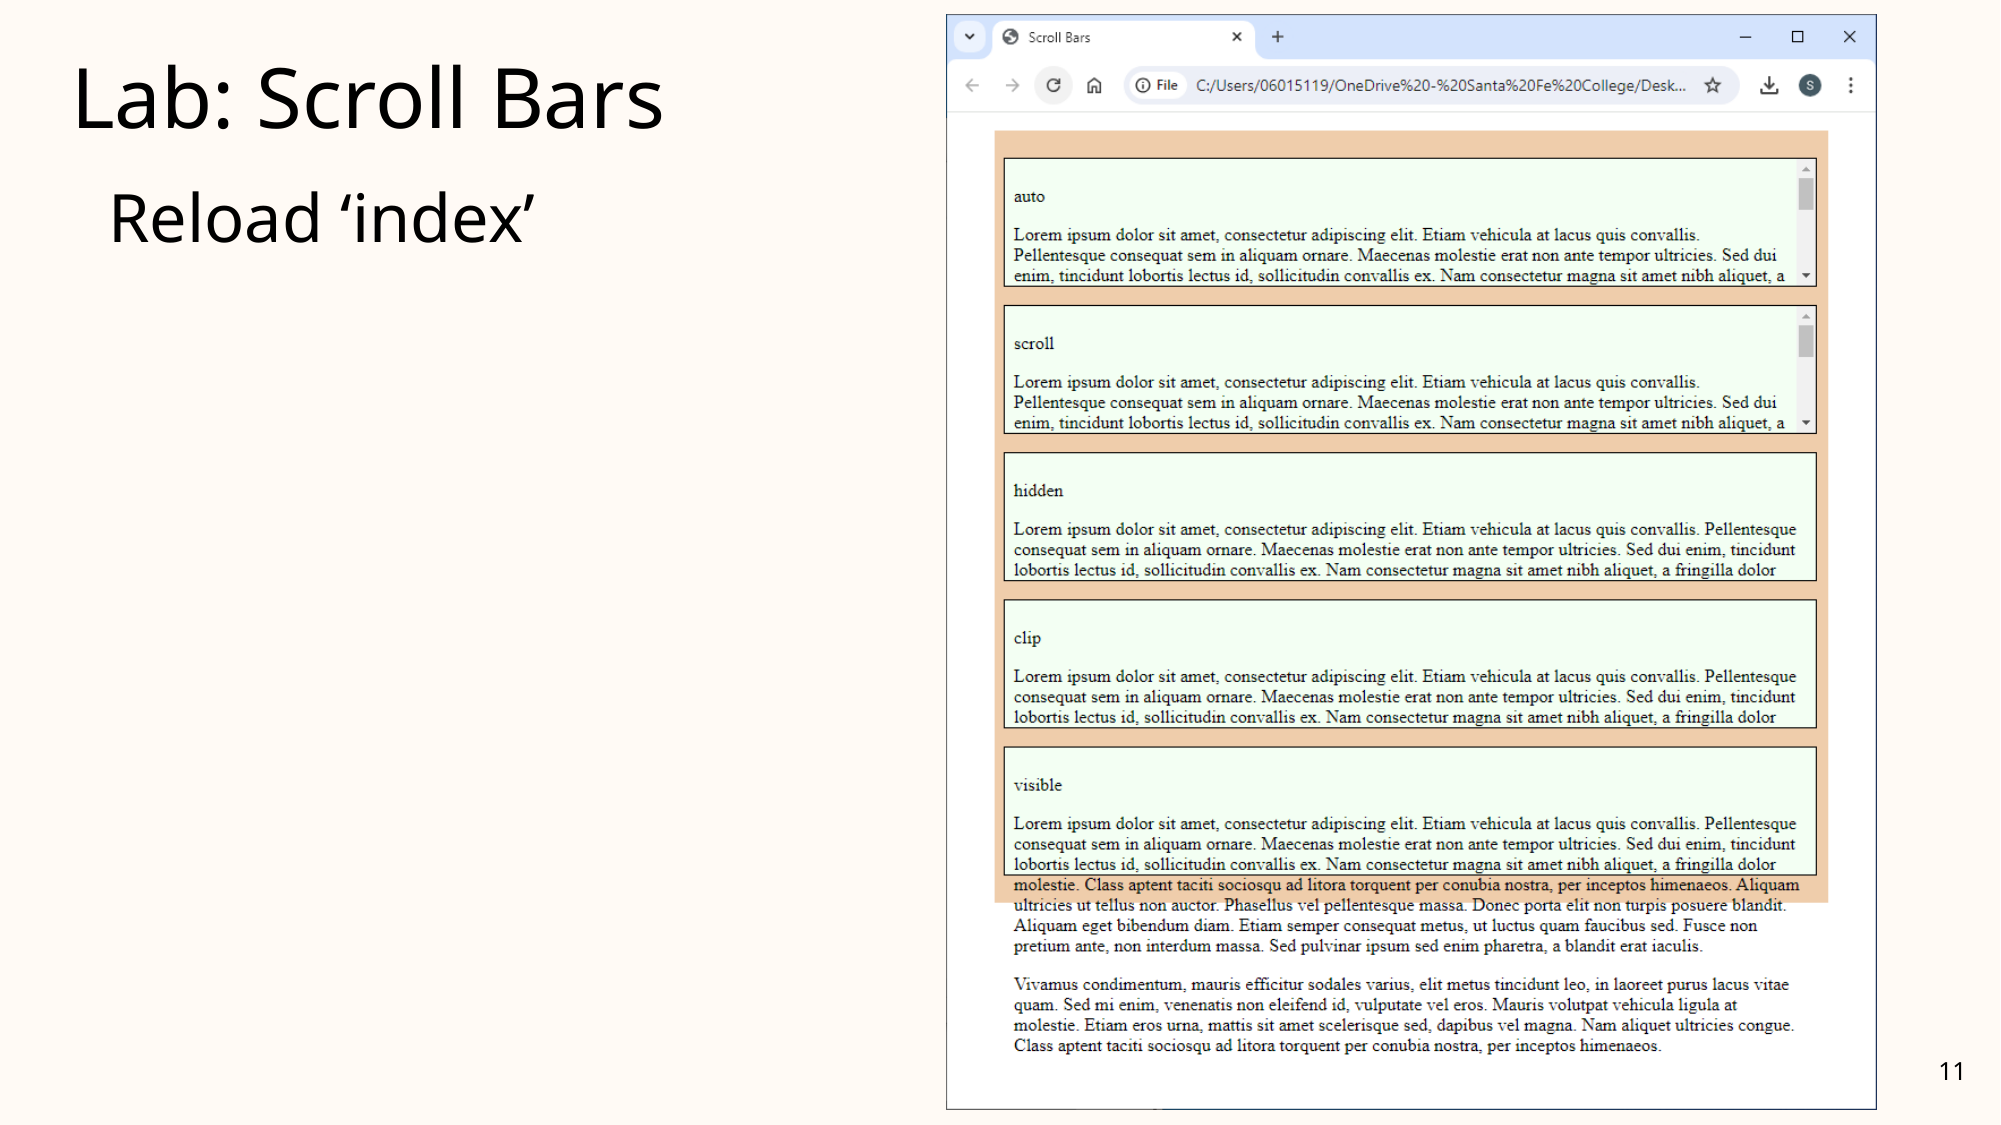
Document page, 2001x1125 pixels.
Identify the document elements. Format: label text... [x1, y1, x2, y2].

picture [946, 14, 1877, 1111]
title Lab: Scroll Bars [56, 0, 932, 197]
text_box Reload ‘index’ [93, 197, 551, 264]
slide_number 11 [1896, 1042, 1982, 1103]
